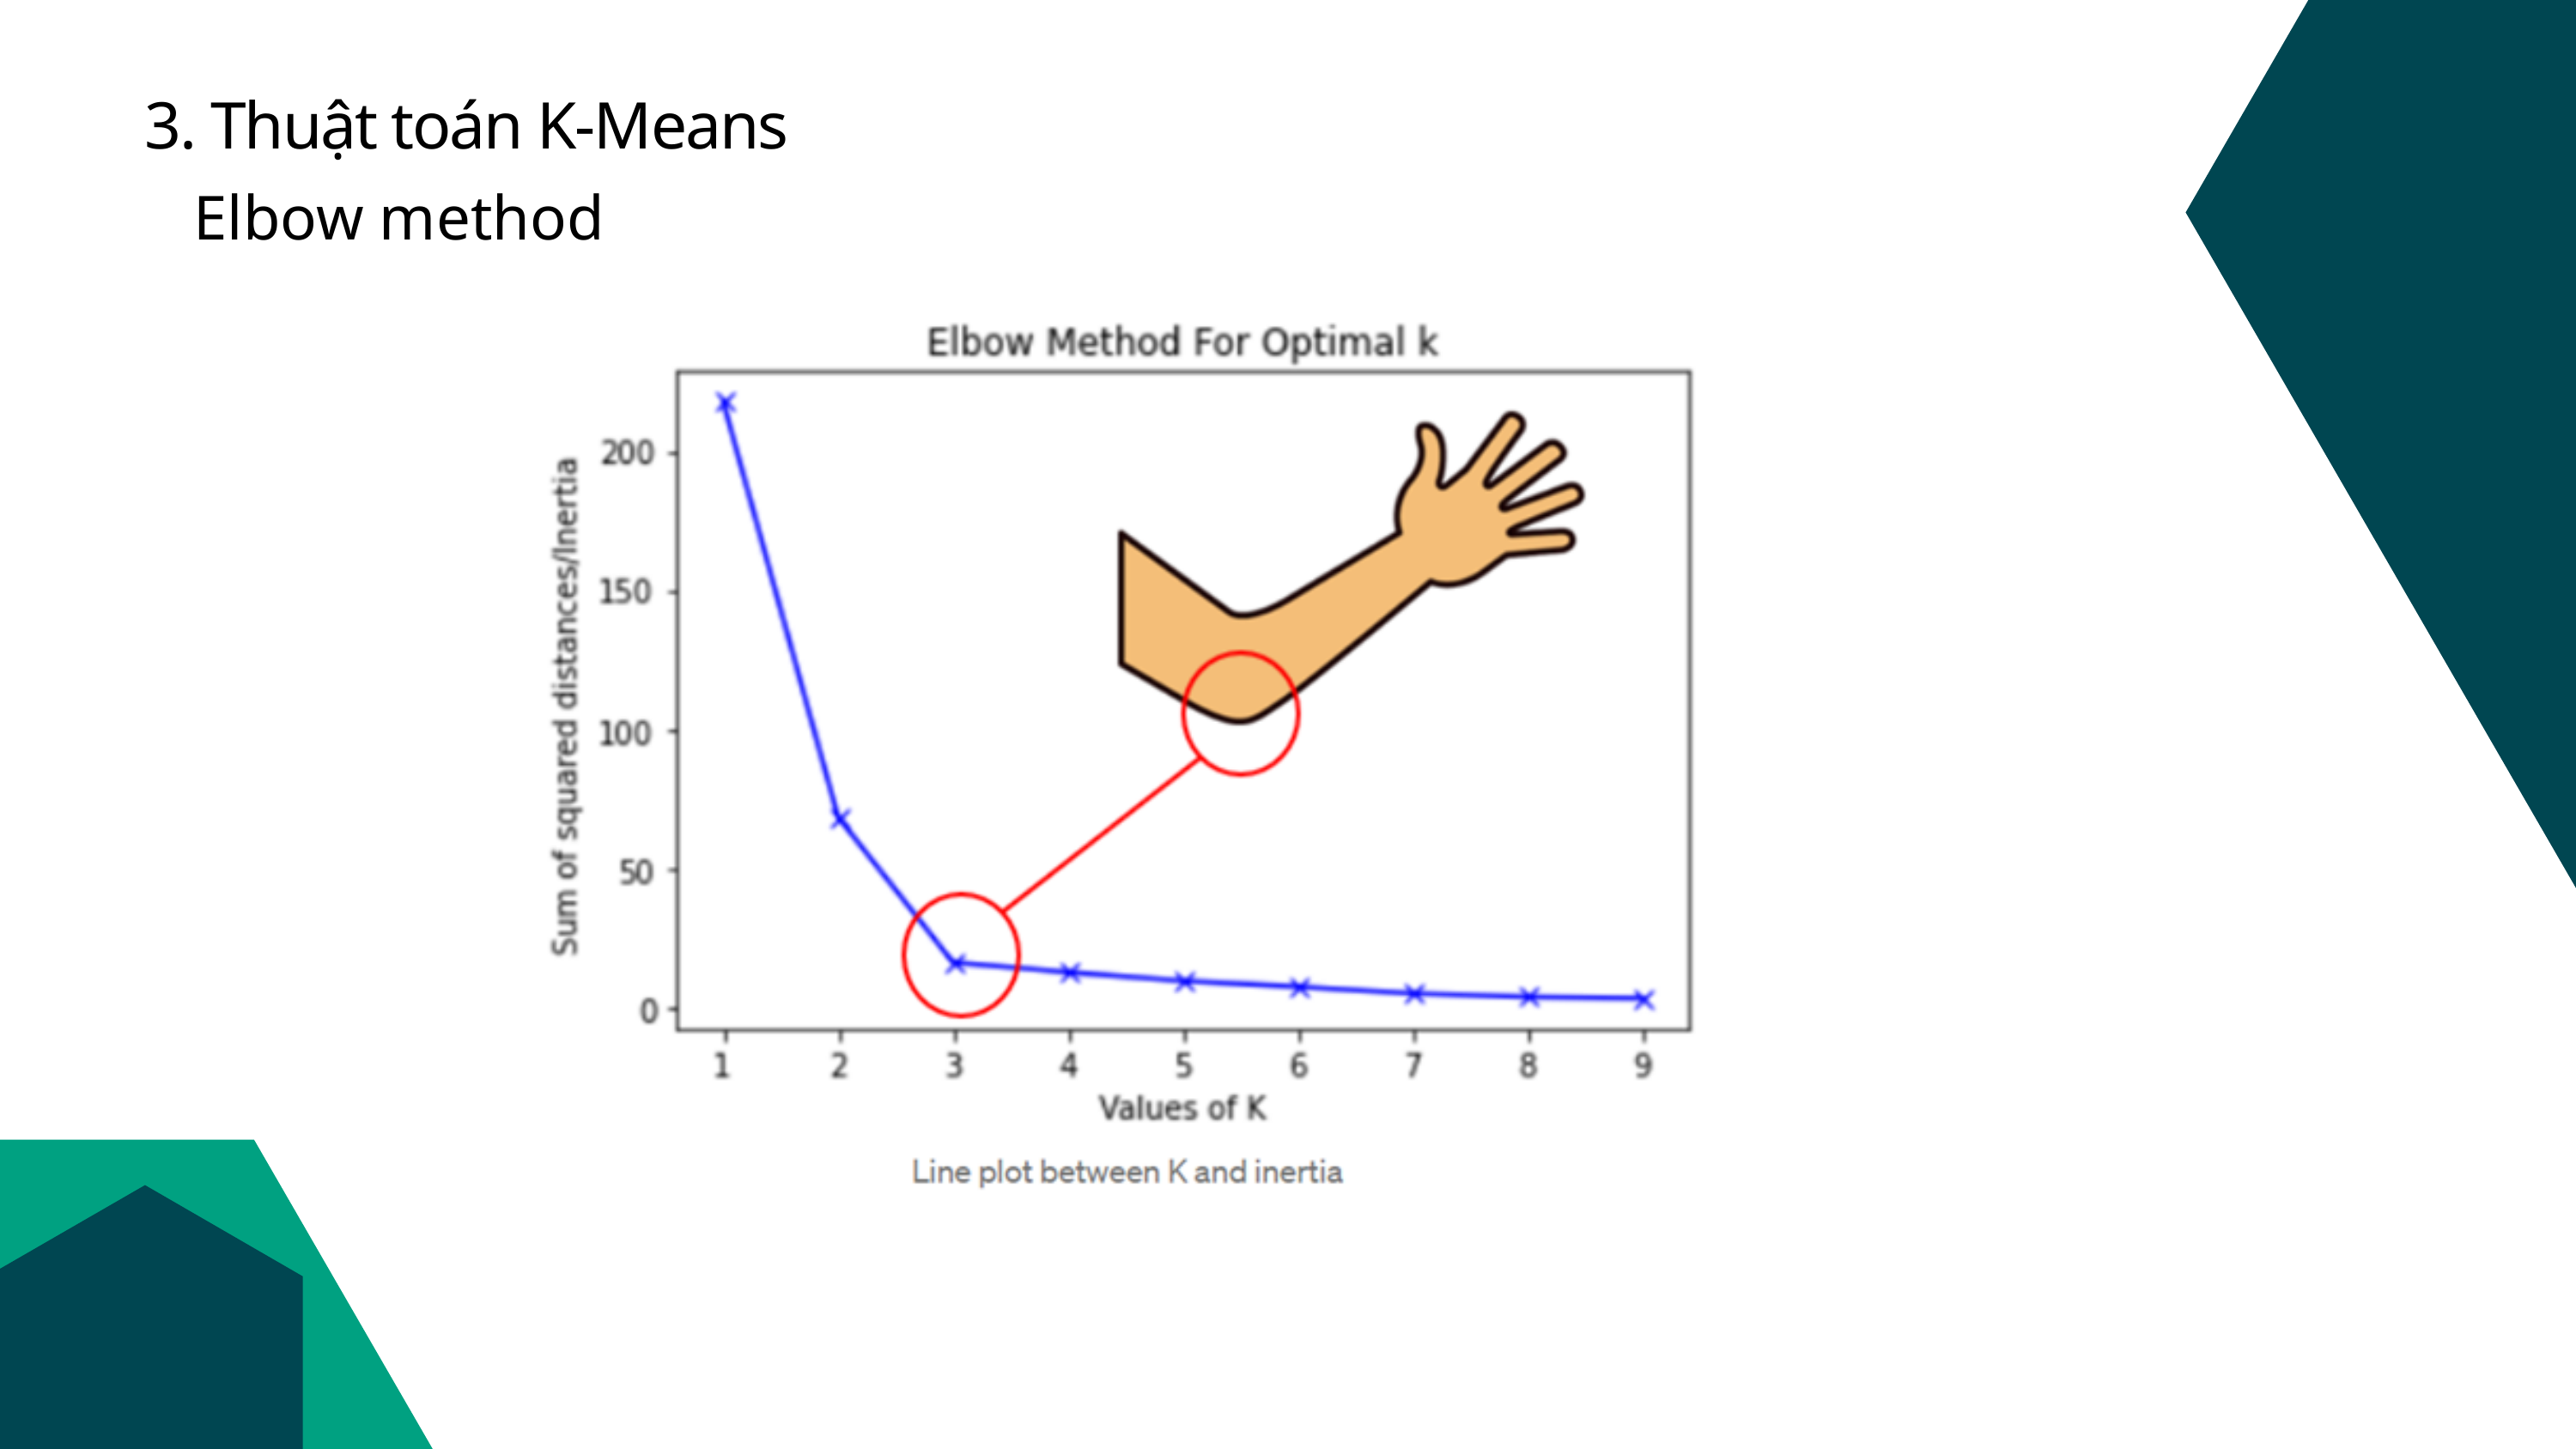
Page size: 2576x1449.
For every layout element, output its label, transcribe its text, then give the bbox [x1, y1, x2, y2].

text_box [2185, 0, 2576, 1008]
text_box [0, 1139, 440, 1449]
text_box Elbow method [184, 167, 614, 252]
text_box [0, 1209, 328, 1449]
text_box [530, 321, 1715, 1192]
text_box 3. Thuật toán K-Means [144, 77, 2136, 162]
